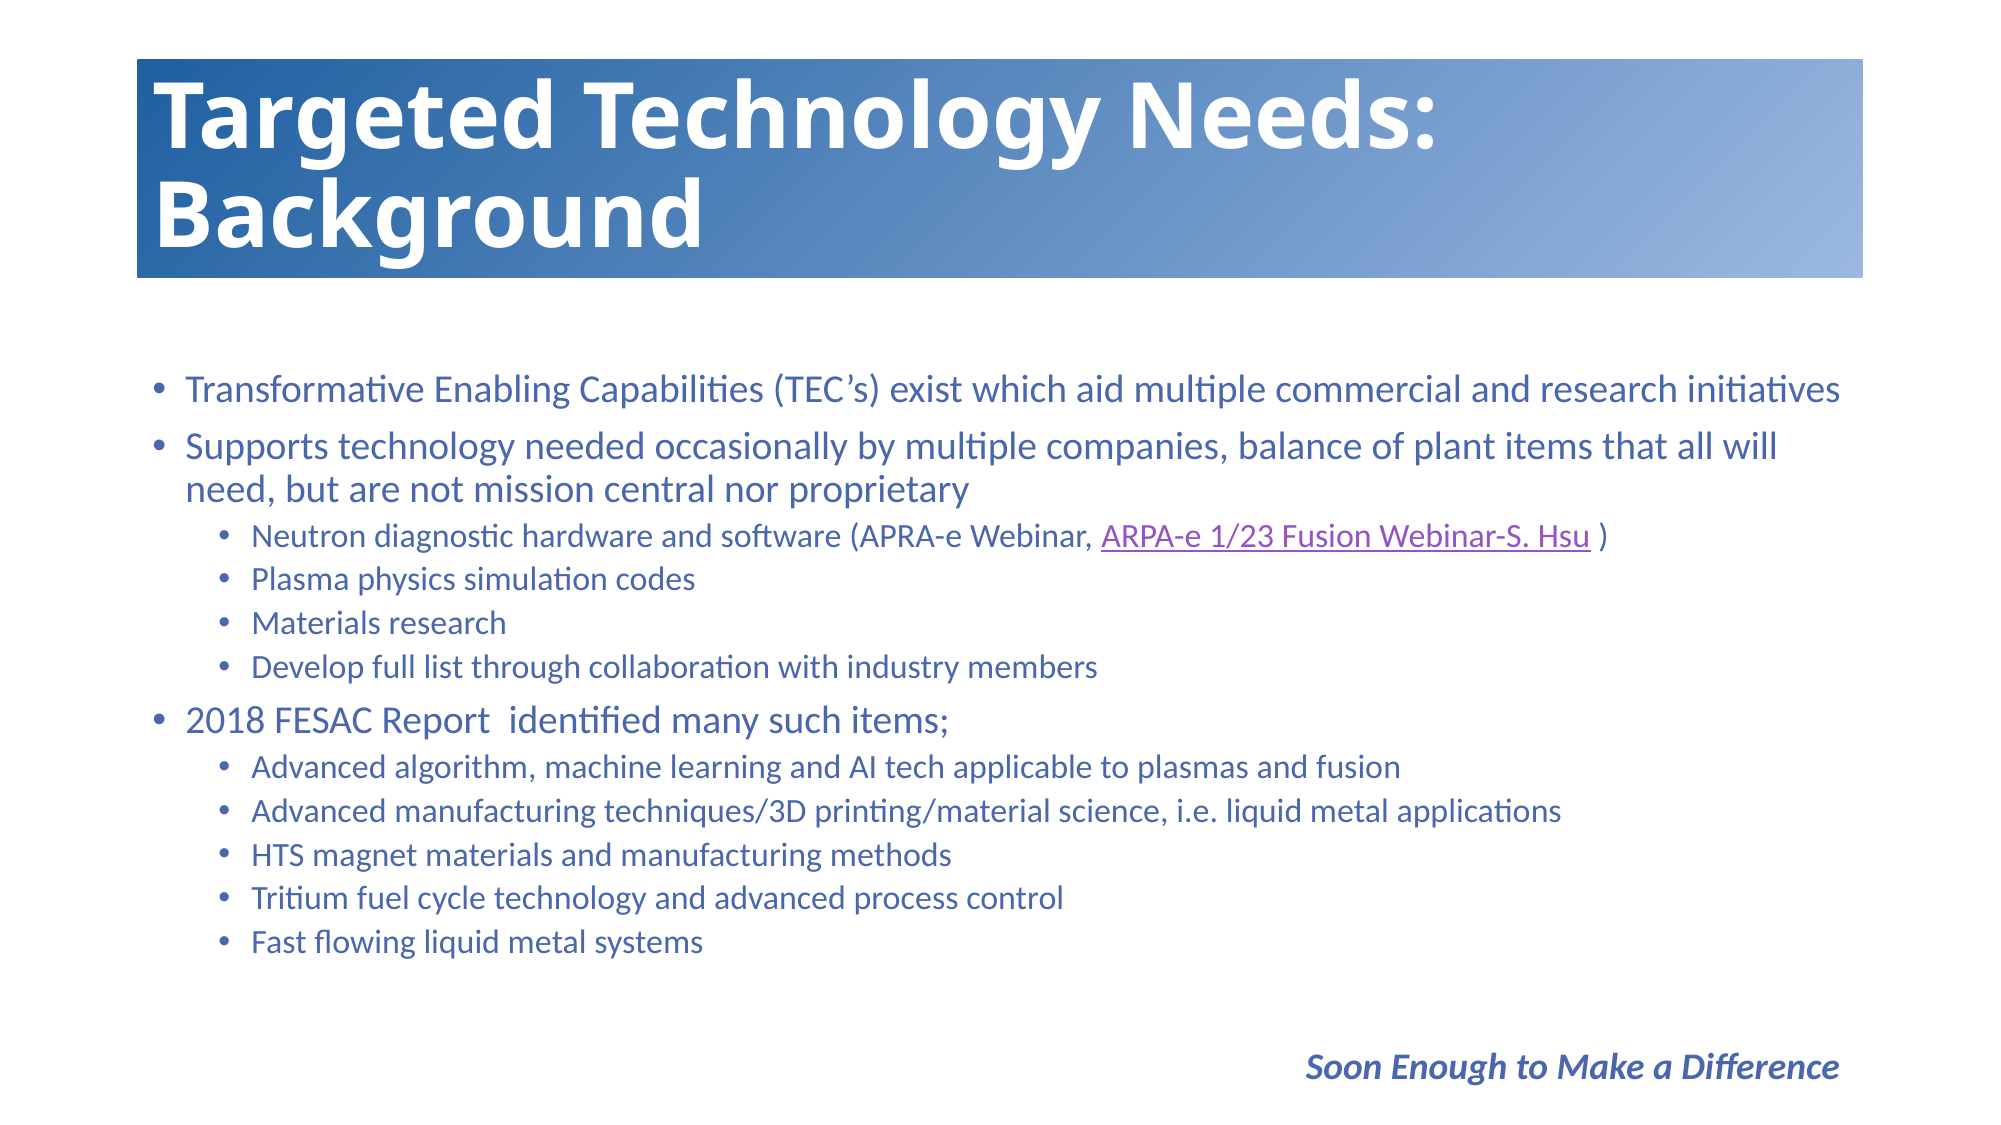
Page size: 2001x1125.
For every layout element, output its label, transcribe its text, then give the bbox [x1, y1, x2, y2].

title Targeted Technology Needs: Background [137, 59, 1863, 278]
list Transformative Enabling Capabilities (TEC’s) exist which aid multiple commercial and research initiatives Supports technology needed occasionally by multiple companies, balance of plant items that all will need, but are not mission central nor proprietary Neutron diagnostic hardware and software (APRA-e Webinar, ARPA-e 1/23 Fusion Webinar-S. Hsu ) Plasma physics simulation codes Materials research Develop full list through collaboration with industry members 2018 FESAC Report identified many such items; Advanced algorithm, machine learning and AI tech applicable to plasmas and fusion Advanced manufacturing techniques/3D printing/material science, i.e. liquid metal applications HTS magnet materials and manufacturing methods Tritium fuel cycle technology and advanced process control Fast flowing liquid metal systems [137, 299, 1863, 1014]
text_box Soon Enough to Make a Difference [1283, 1034, 1863, 1095]
